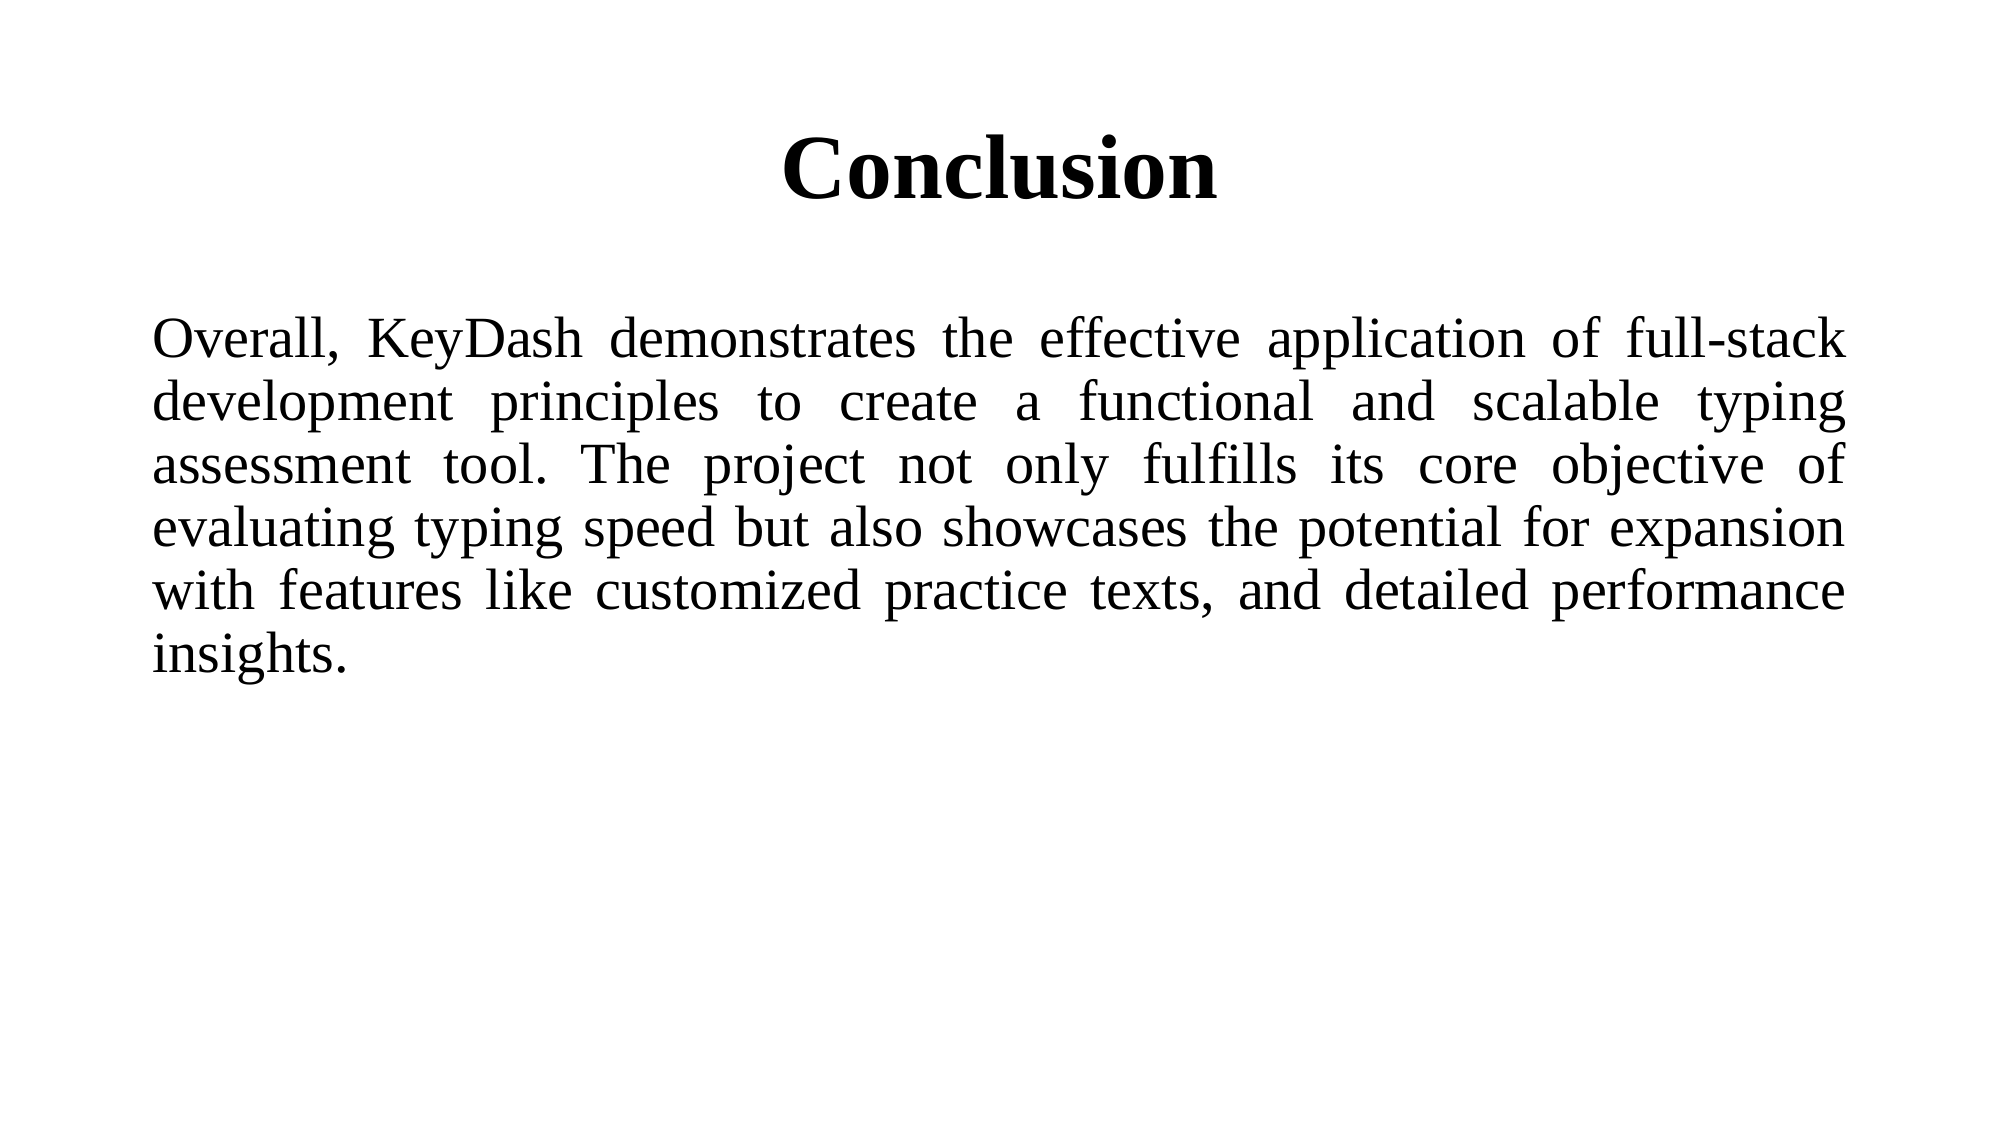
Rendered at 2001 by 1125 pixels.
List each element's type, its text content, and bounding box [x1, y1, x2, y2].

list Overall, KeyDash demonstrates the effective application of full-stack development principles to create a functional and scalable typing assessment tool. The project not only fulfills its core objective of evaluating typing speed but also showcases the potential for expansion with features like customized practice texts, and detailed performance insights. [137, 299, 1863, 1014]
title Conclusion [137, 59, 1863, 278]
